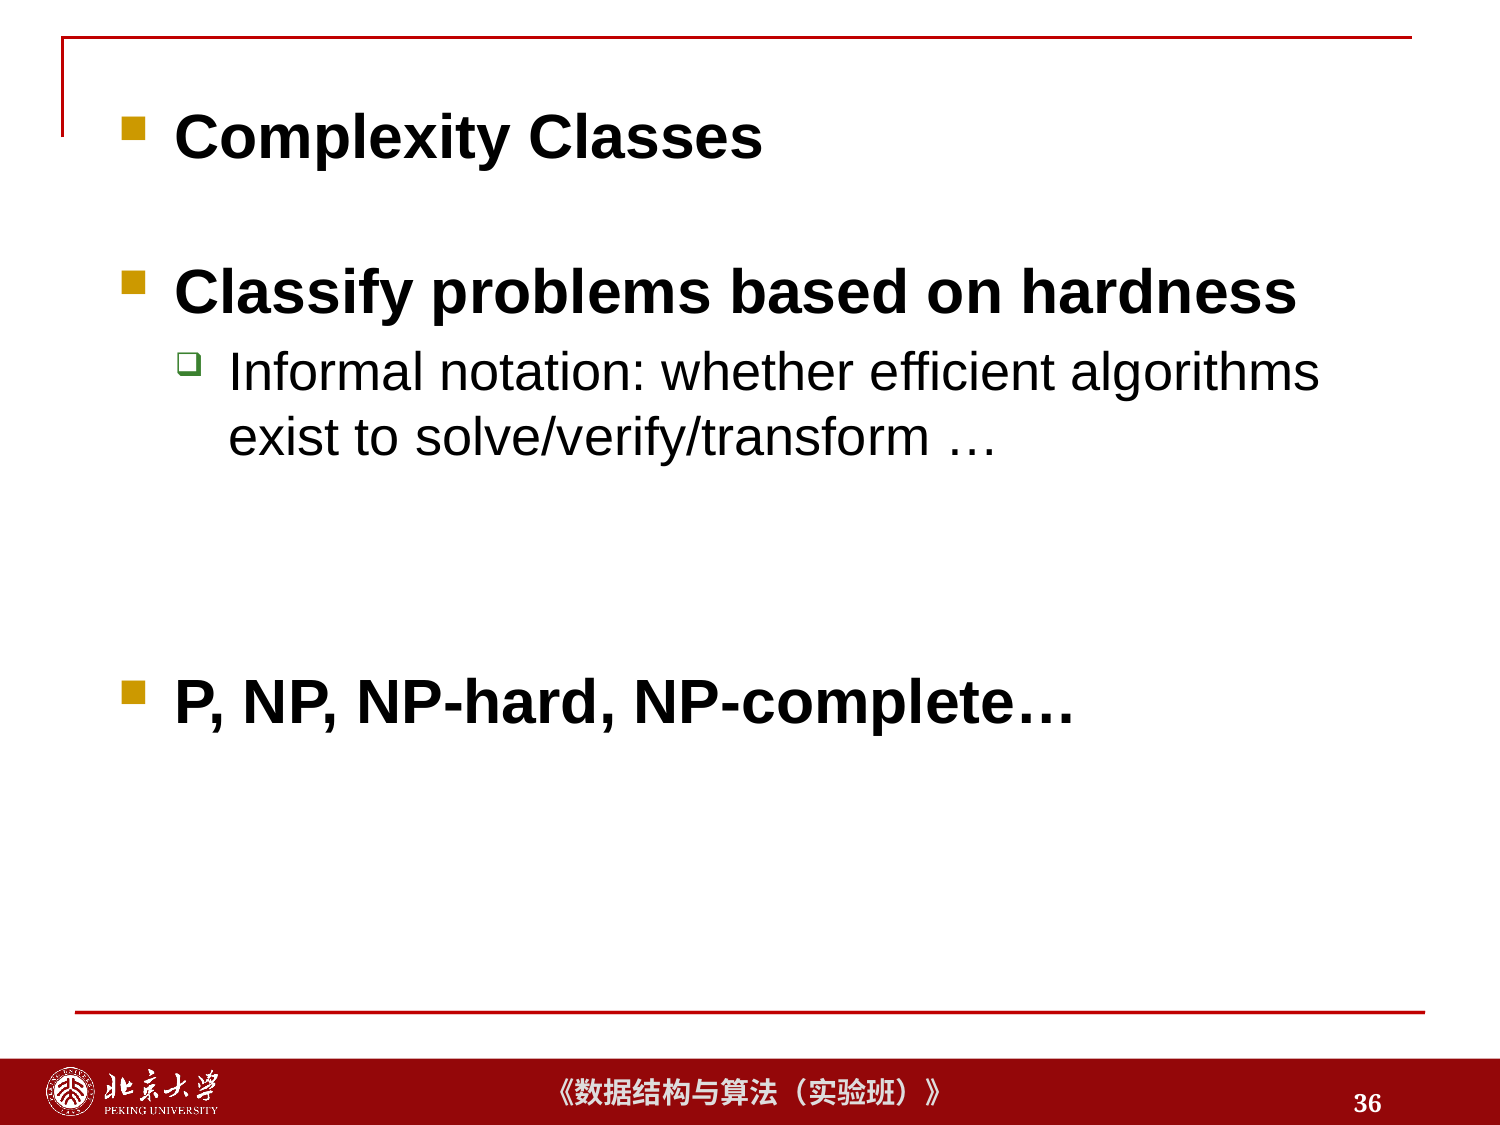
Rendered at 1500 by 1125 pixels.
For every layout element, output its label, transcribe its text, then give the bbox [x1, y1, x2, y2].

slide_number 36 [1059, 1074, 1397, 1125]
picture [46, 1067, 218, 1116]
title Complexity Classes [103, 59, 1398, 208]
list Classify problems based on hardness Informal notation: whether efficient algorithms exist to solve/verify/transform … P, NP, NP-hard, NP-complete… [103, 243, 1398, 1017]
